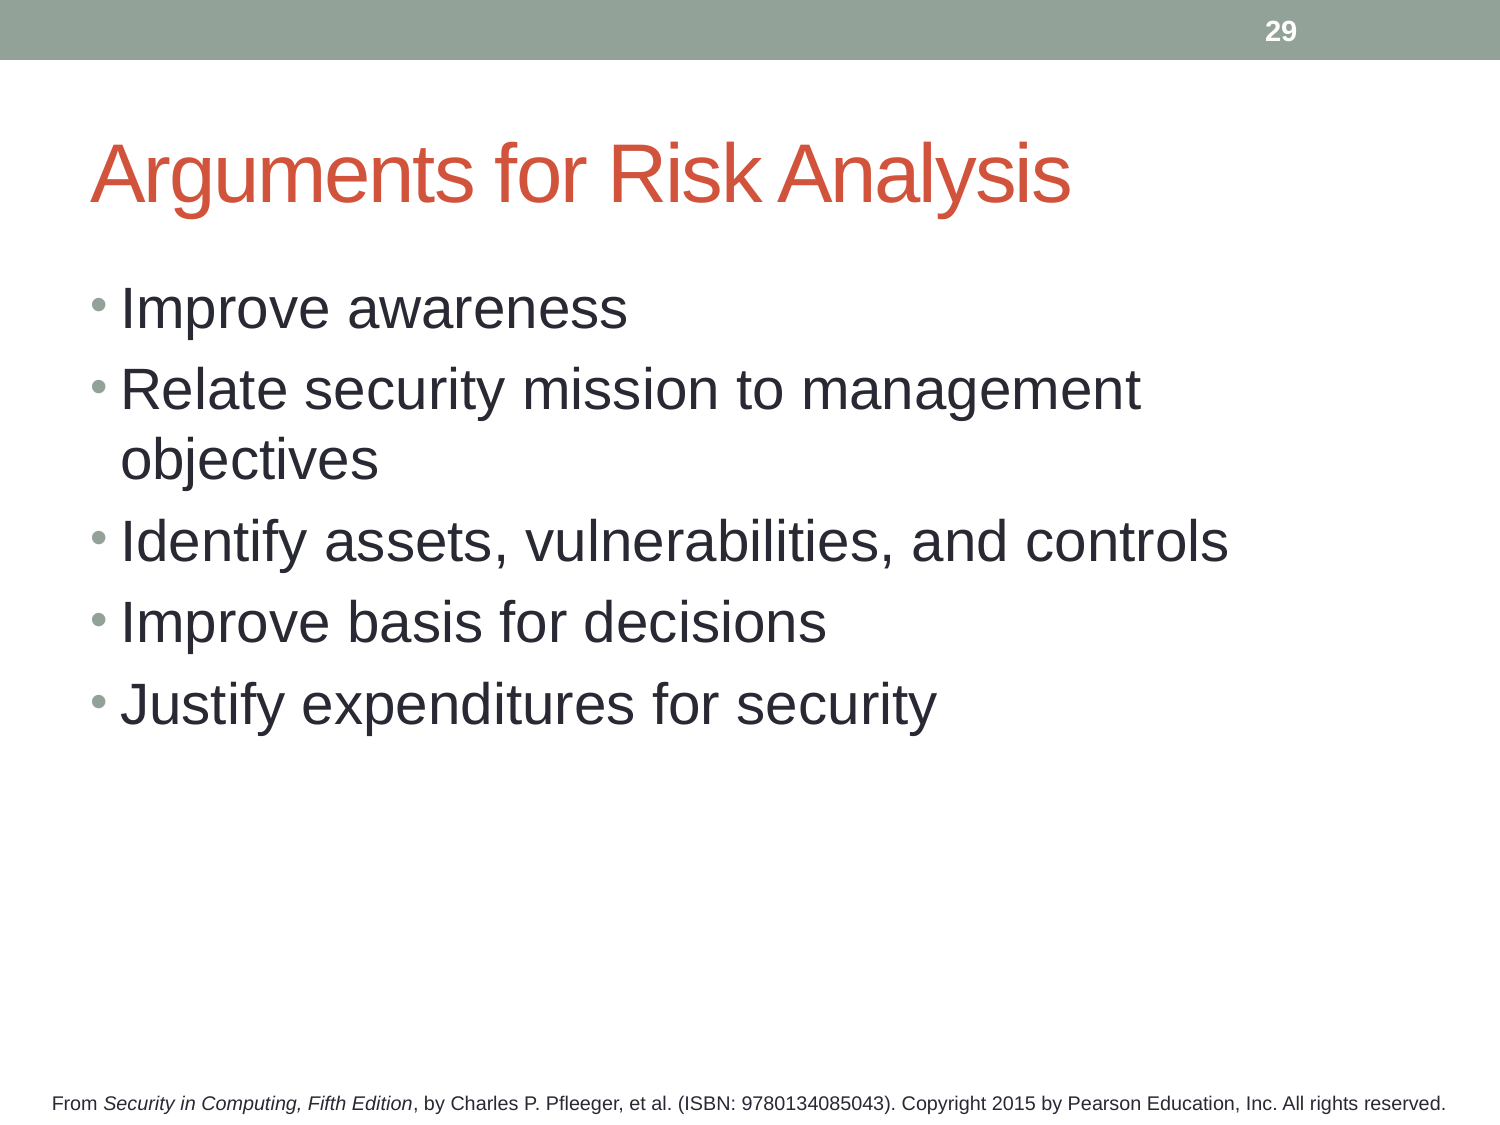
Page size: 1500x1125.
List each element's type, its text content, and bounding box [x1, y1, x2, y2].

slide_number 29 [1250, 3, 1425, 57]
list Improve awareness Relate security mission to management objectives Identify assets, vulnerabilities, and controls Improve basis for decisions Justify expenditures for security [75, 262, 1425, 1063]
footer From Security in Computing, Fifth Edition, by Charles P. Pfleeger, et al. (ISBN: 9780134085043). Copyright 2015 by Pearson Education, Inc. All rights reserved. [0, 1075, 1500, 1125]
title Arguments for Risk Analysis [75, 87, 1425, 250]
